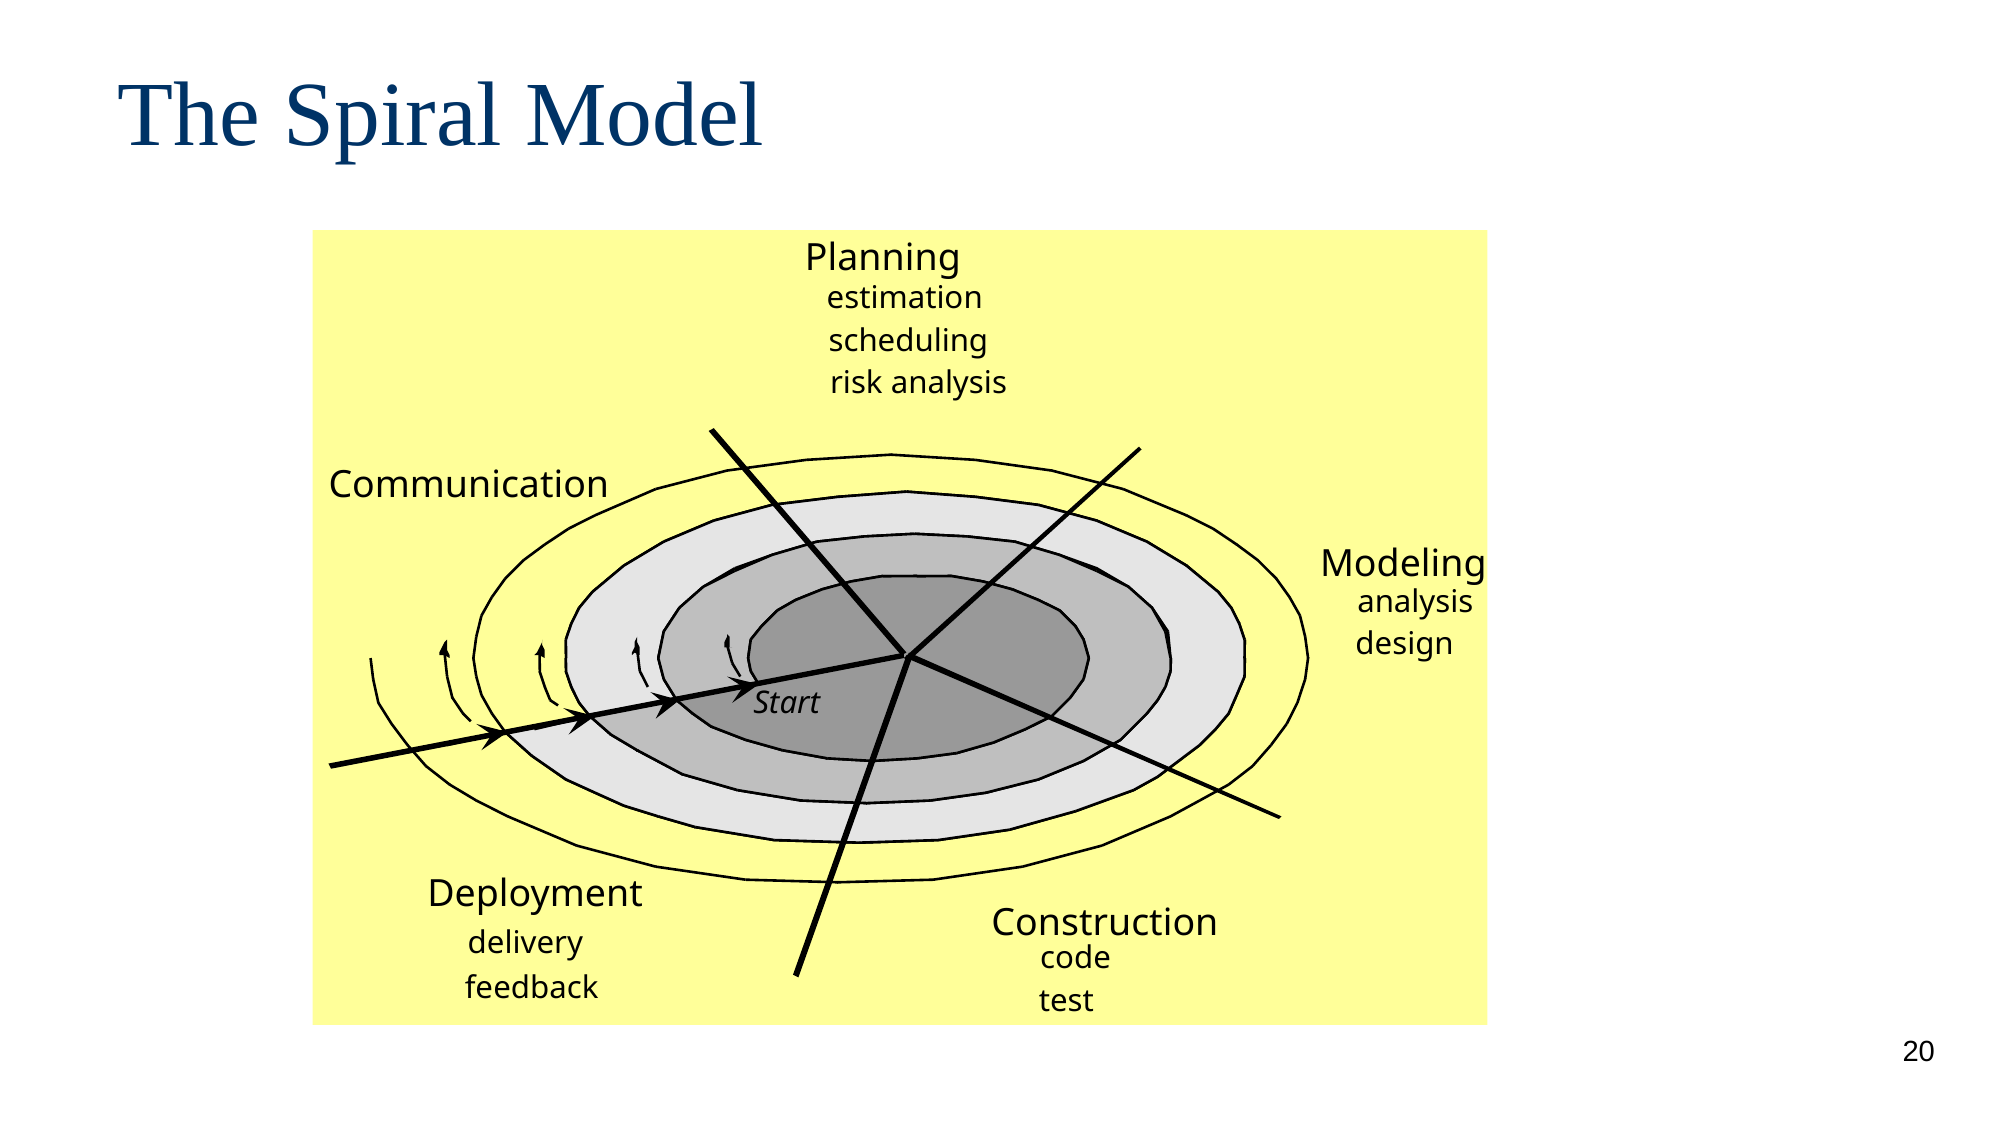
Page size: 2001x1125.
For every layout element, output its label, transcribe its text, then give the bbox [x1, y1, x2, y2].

slide_number 20 [1533, 1024, 1951, 1101]
title The Spiral Model [102, 51, 1378, 167]
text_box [312, 229, 1488, 1026]
